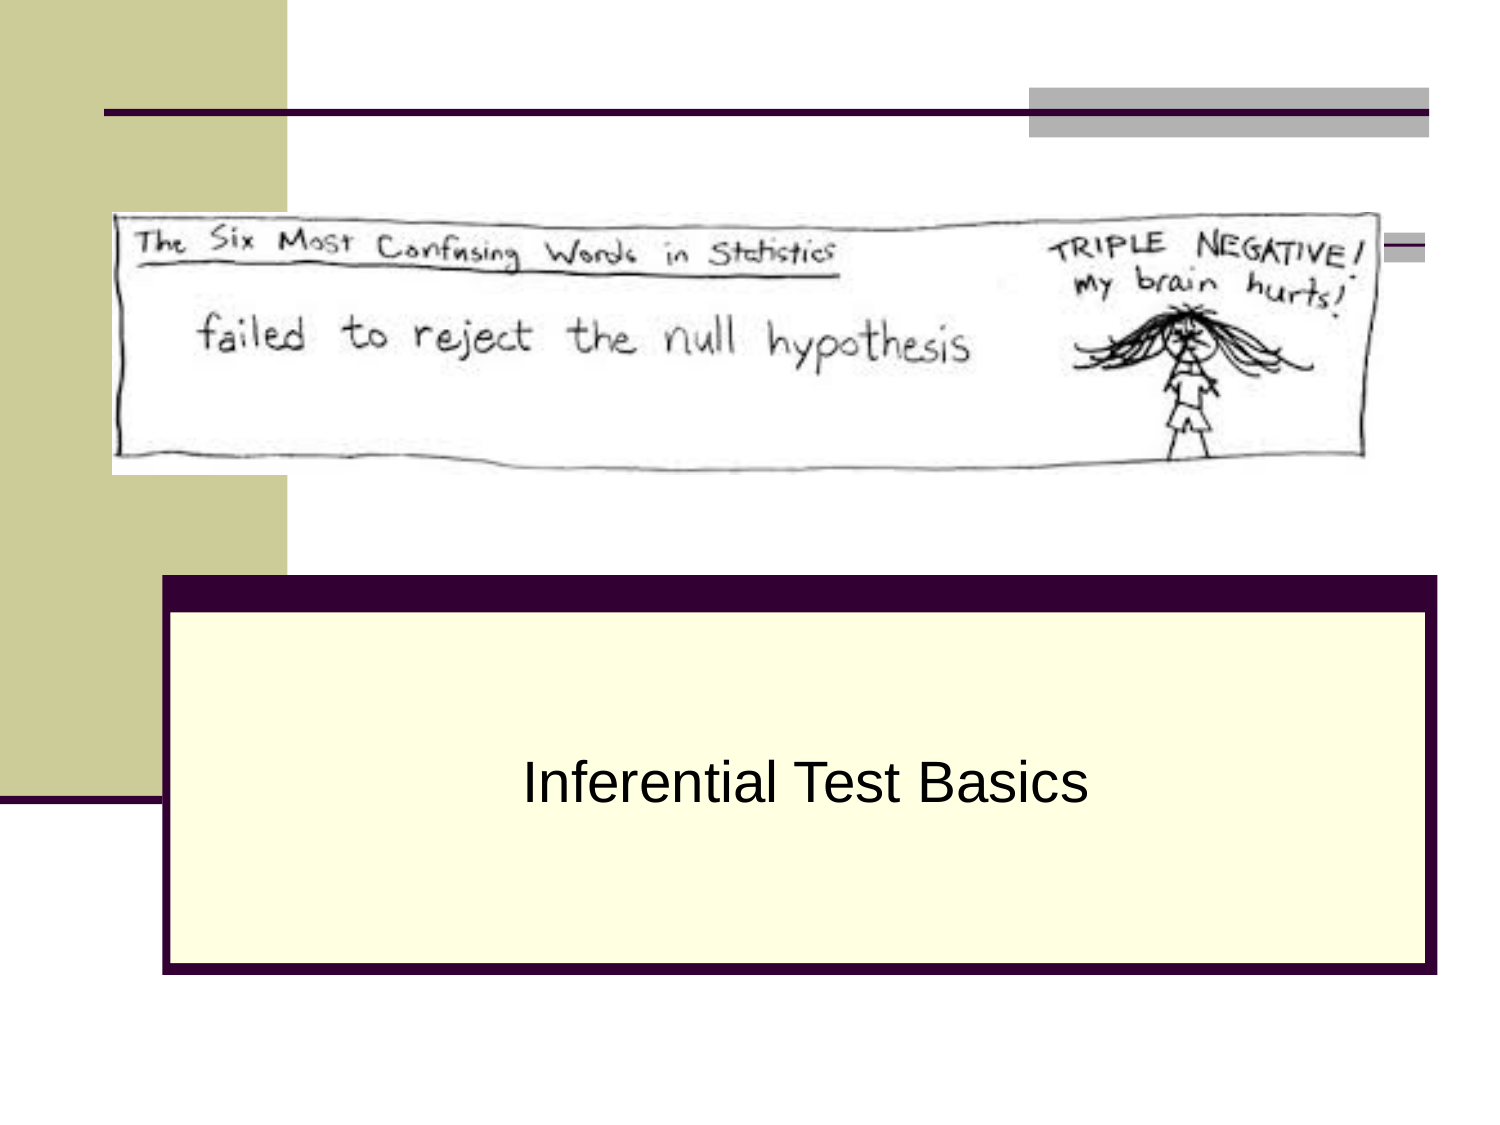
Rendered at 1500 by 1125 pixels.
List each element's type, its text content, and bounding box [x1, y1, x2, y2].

subtitle Inferential Test Basics [249, 659, 1363, 900]
picture [112, 212, 1384, 476]
